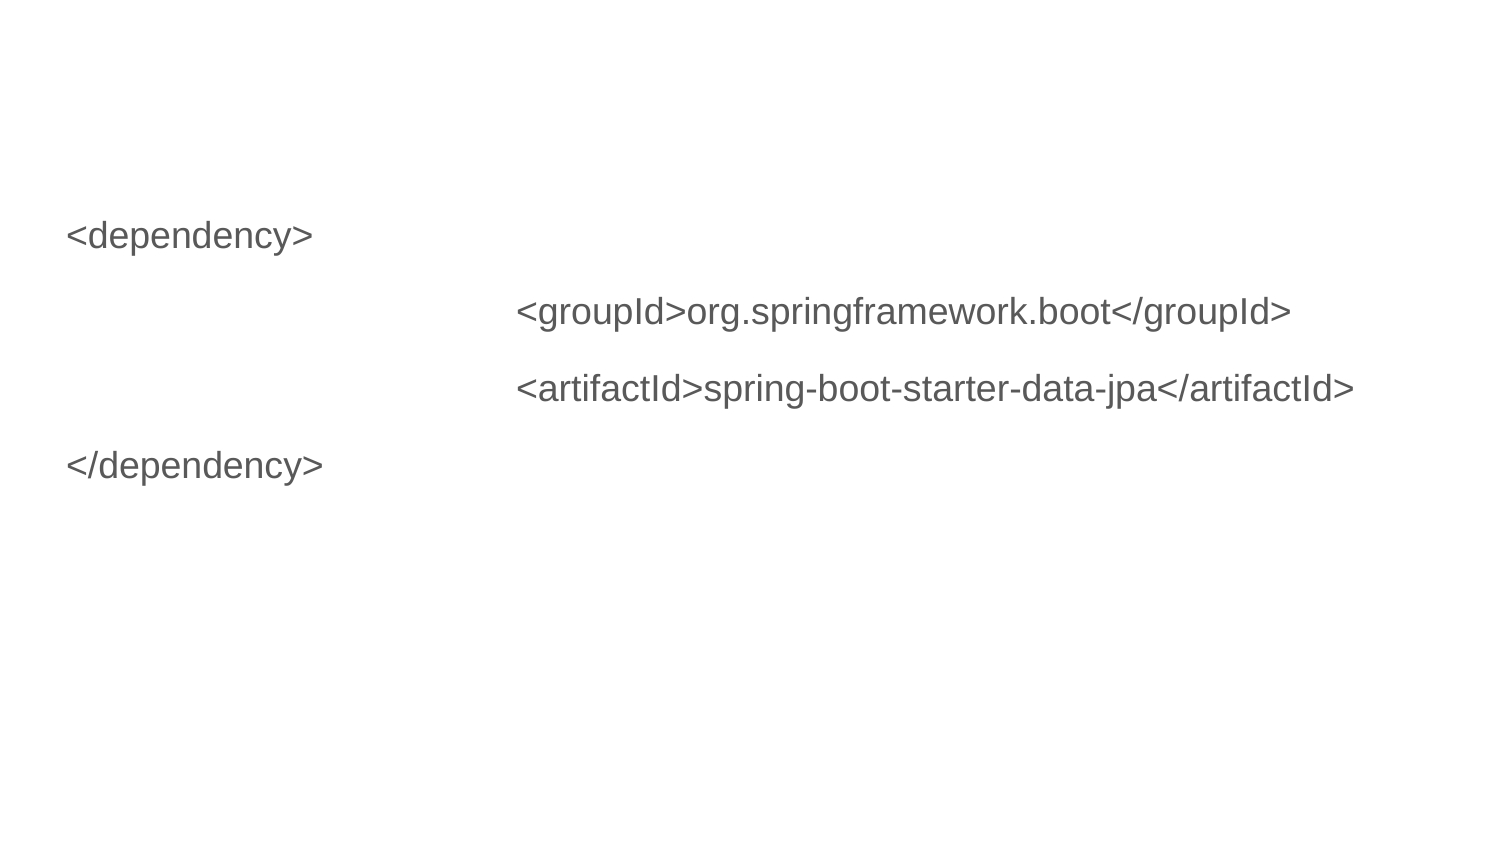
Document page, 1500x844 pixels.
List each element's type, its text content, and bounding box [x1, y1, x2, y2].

list <dependency> <groupId>org.springframework.boot</groupId> <artifactId>spring-boot-starter-data-jpa</artifactId> </dependency> [51, 189, 1449, 750]
